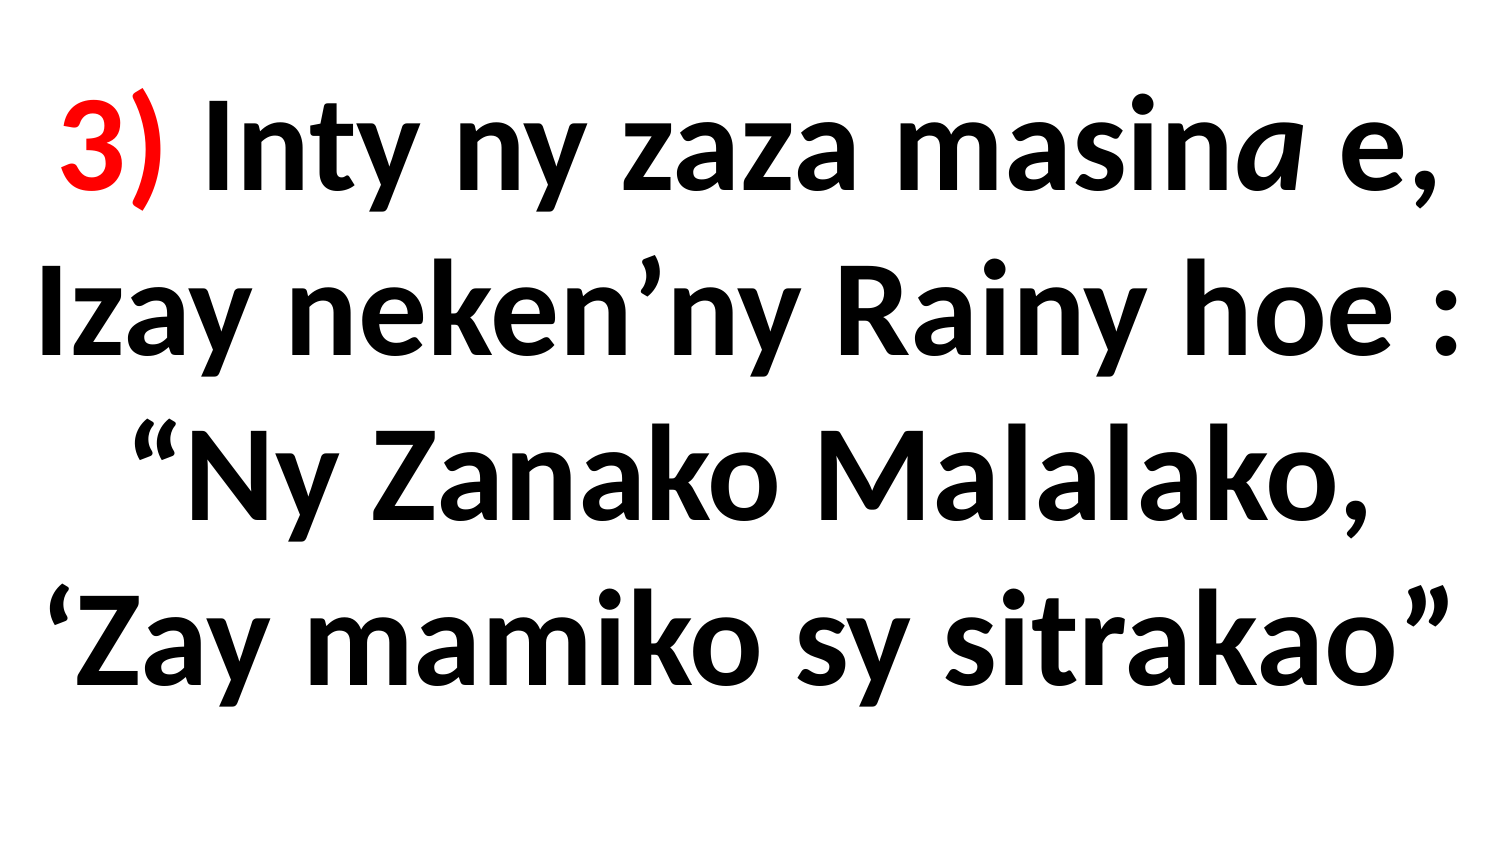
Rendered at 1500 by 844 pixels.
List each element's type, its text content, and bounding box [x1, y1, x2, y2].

title 3) Inty ny zaza masina e, Izay neken’ny Rainy hoe : “Ny Zanako Malalako, ‘Zay mamiko sy sitrakao” [0, 285, 1500, 481]
